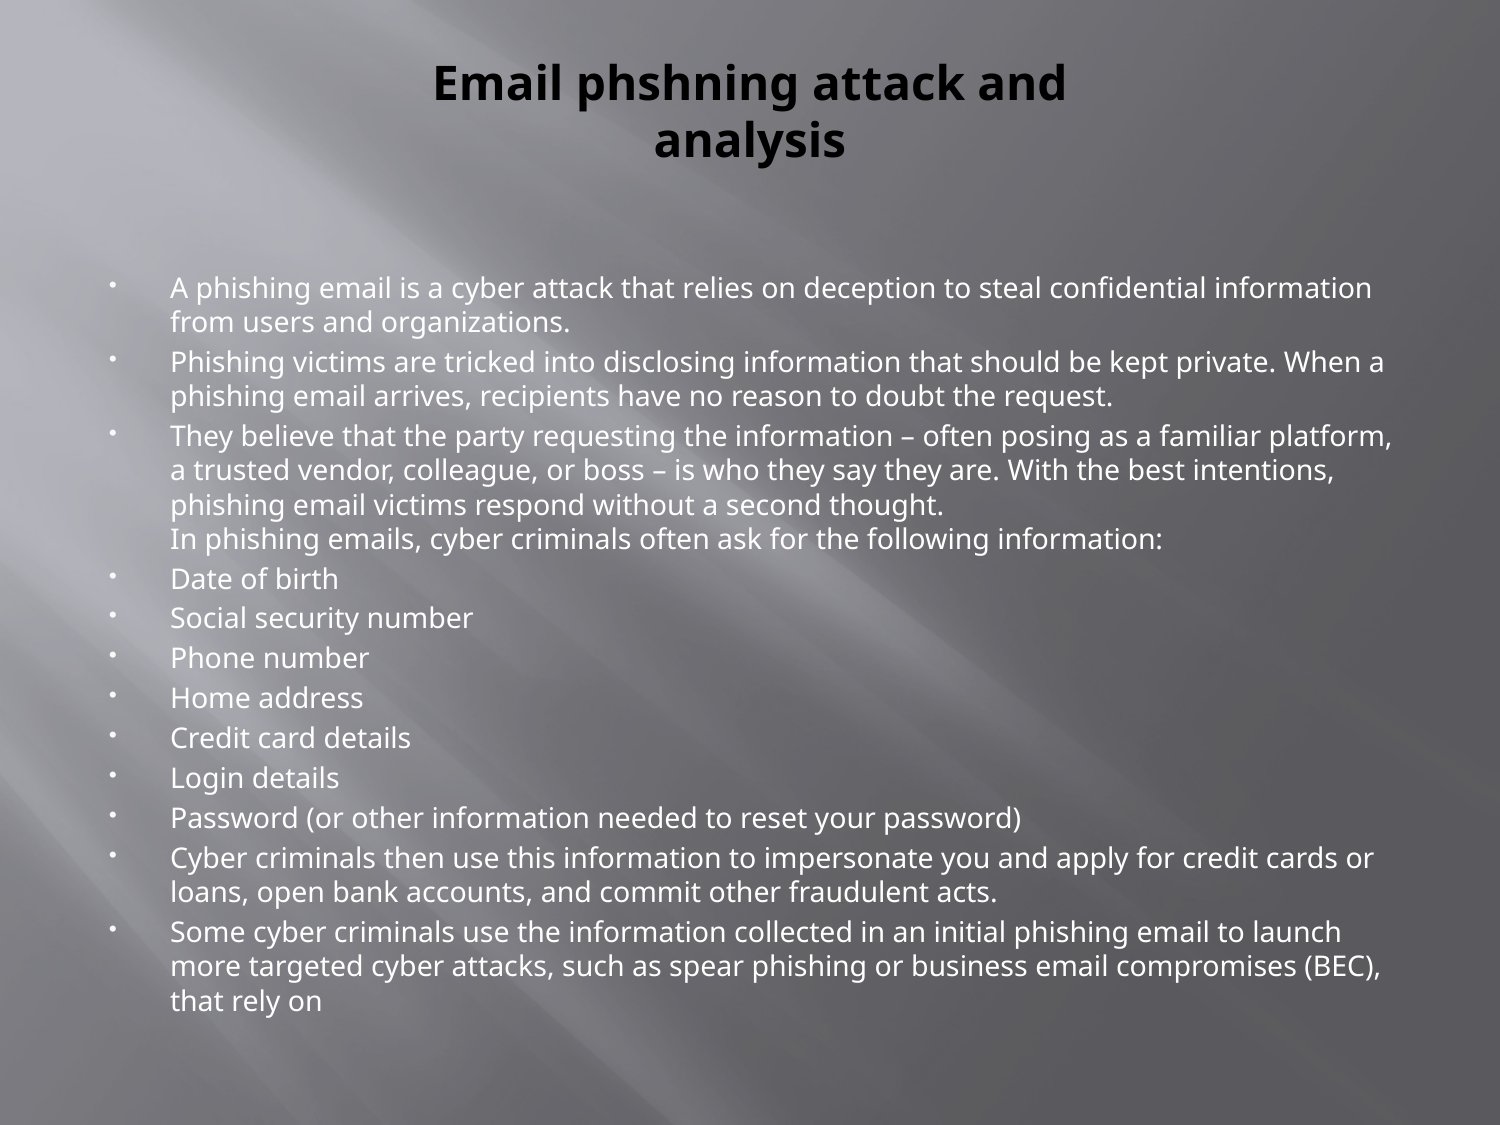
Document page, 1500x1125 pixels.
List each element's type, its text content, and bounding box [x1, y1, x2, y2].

title Email phshning attack and analysis [75, 45, 1425, 233]
list A phishing email is a cyber attack that relies on deception to steal confidential information from users and organizations. Phishing victims are tricked into disclosing information that should be kept private. When a phishing email arrives, recipients have no reason to doubt the request. They believe that the party requesting the information – often posing as a familiar platform, a trusted vendor, colleague, or boss – is who they say they are. With the best intentions, phishing email victims respond without a second thought. In phishing emails, cyber criminals often ask for the following information: Date of birth Social security number Phone number Home address Credit card details Login details Password (or other information needed to reset your password) Cyber criminals then use this information to impersonate you and apply for credit cards or loans, open bank accounts, and commit other fraudulent acts. Some cyber criminals use the information collected in an initial phishing email to launch more targeted cyber attacks, such as spear phishing or business email compromises (BEC), that rely on [75, 262, 1425, 1035]
